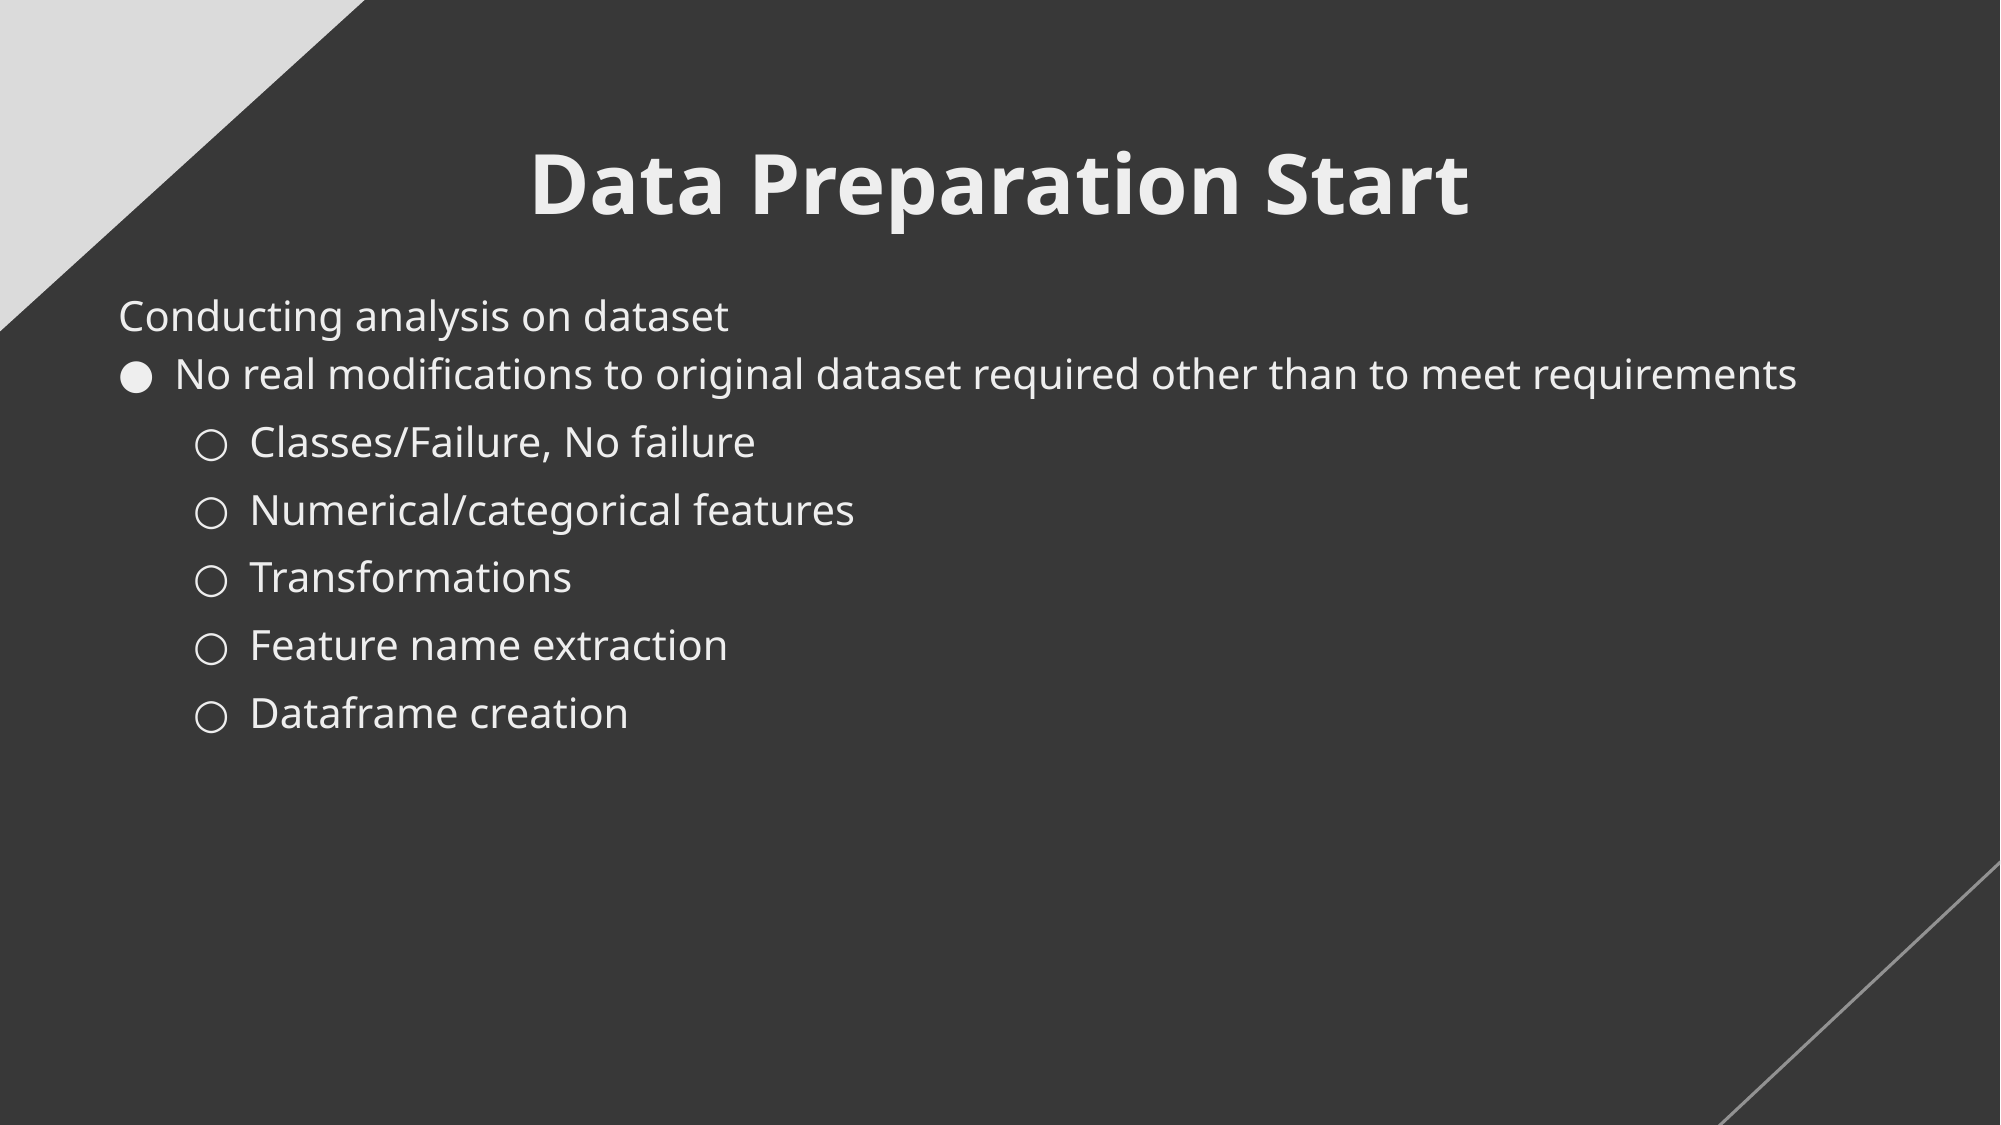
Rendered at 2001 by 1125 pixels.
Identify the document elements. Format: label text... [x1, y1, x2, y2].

list Conducting analysis on dataset No real modifications to original dataset required other than to meet requirements Classes/Failure, No failure Numerical/categorical features Transformations Feature name extraction Dataframe creation [103, 267, 1926, 1044]
title Data Preparation Start [195, 116, 1805, 232]
